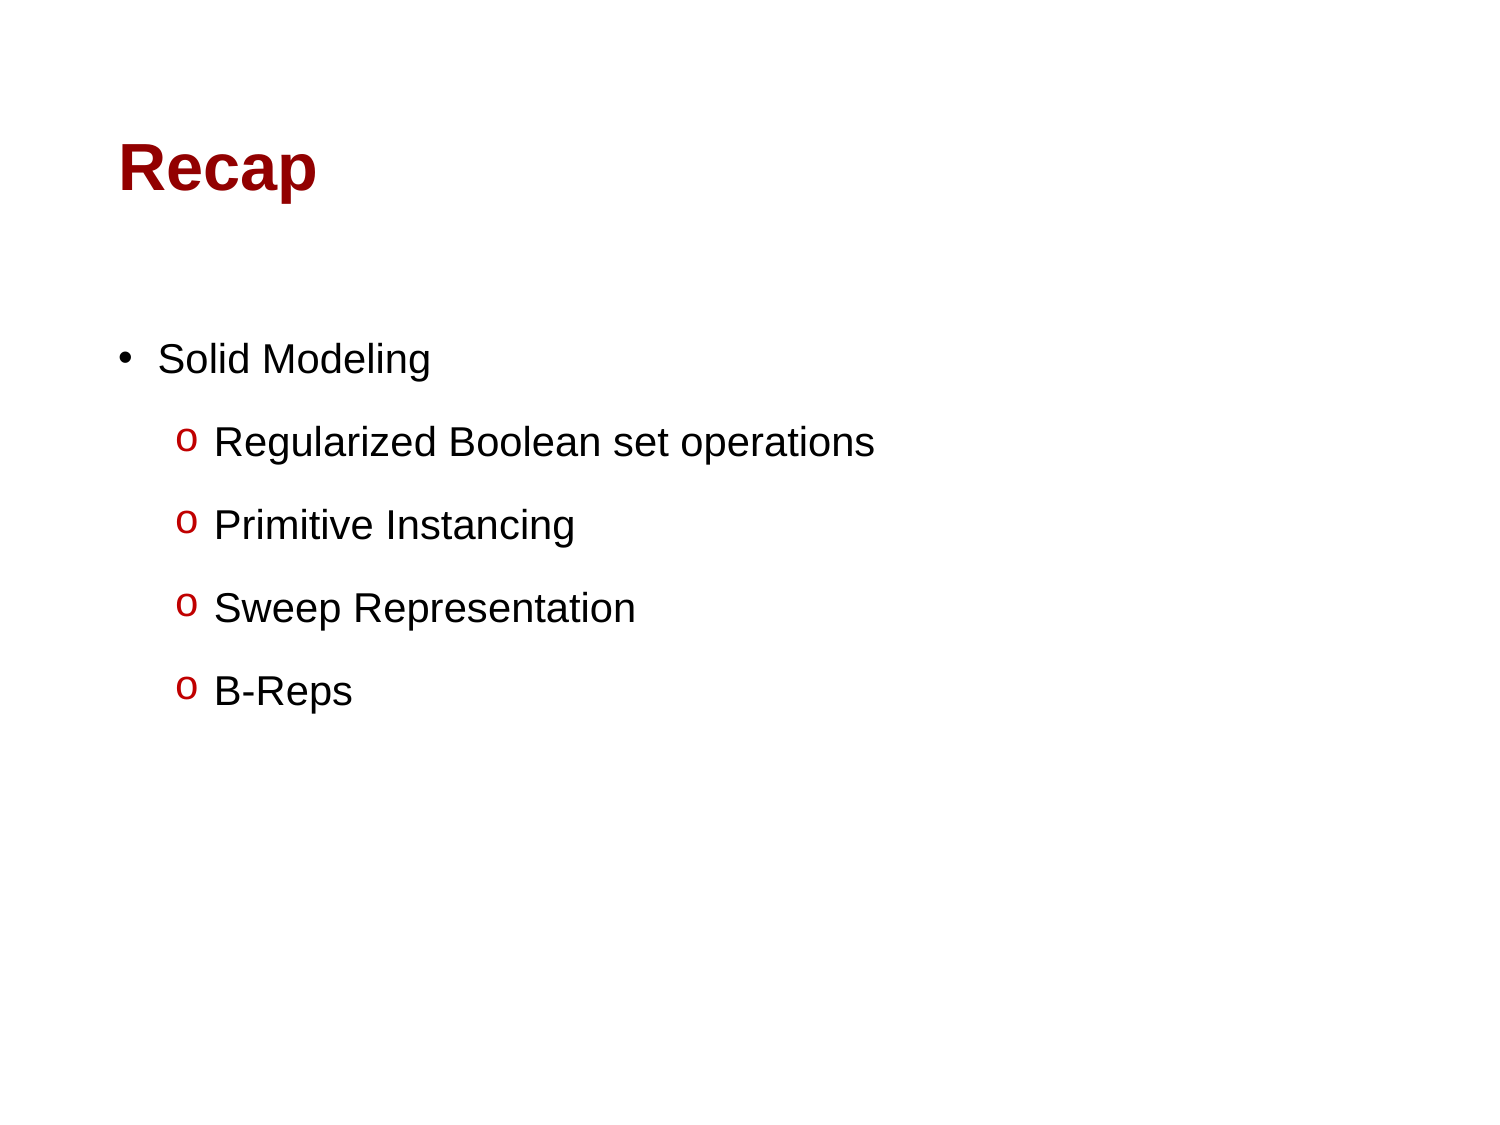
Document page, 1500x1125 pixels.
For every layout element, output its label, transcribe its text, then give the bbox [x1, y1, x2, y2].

title Recap [103, 59, 1397, 278]
list Solid Modeling Regularized Boolean set operations Primitive Instancing Sweep Representation B-Reps [103, 299, 1397, 1070]
